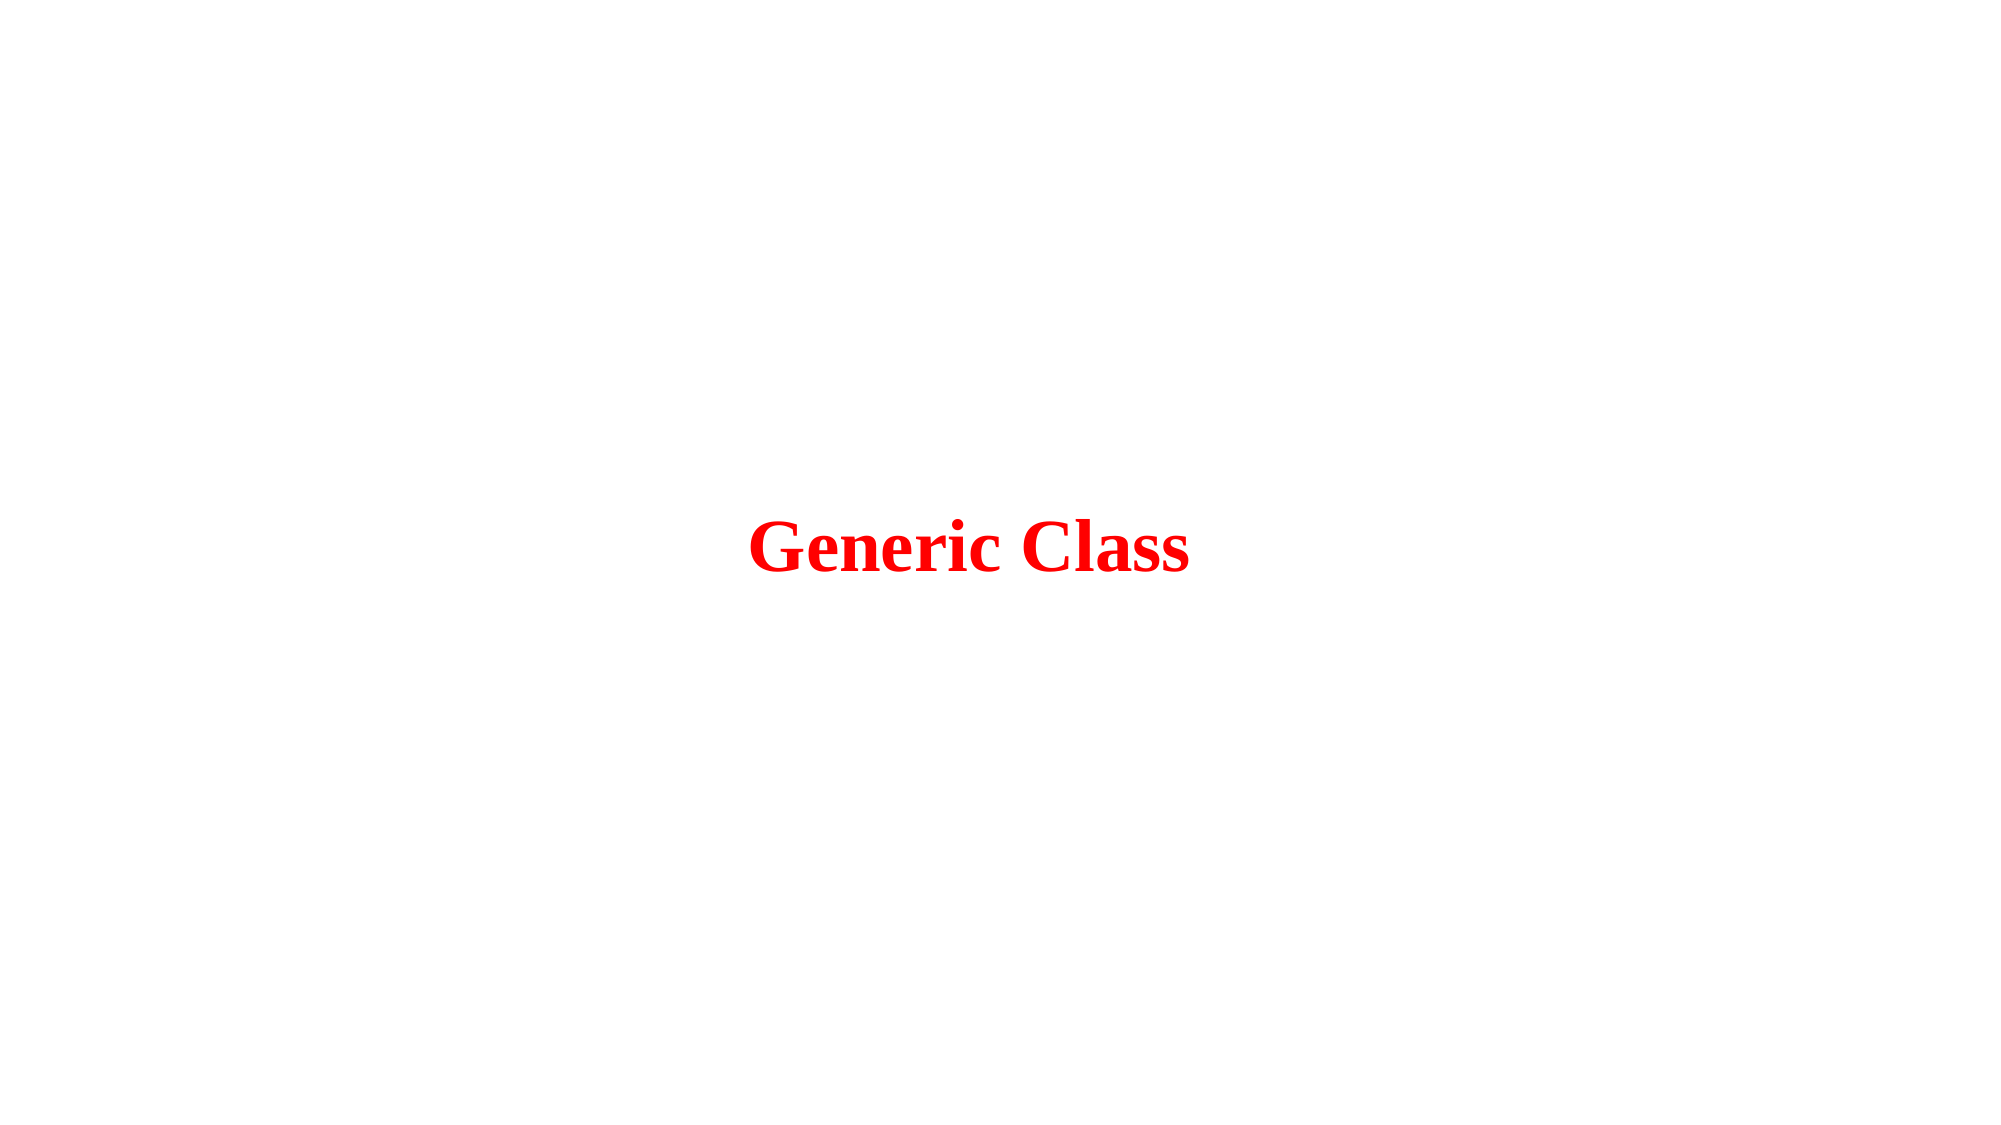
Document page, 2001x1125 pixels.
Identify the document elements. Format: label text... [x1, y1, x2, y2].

text_box Generic Class [166, 488, 1773, 594]
